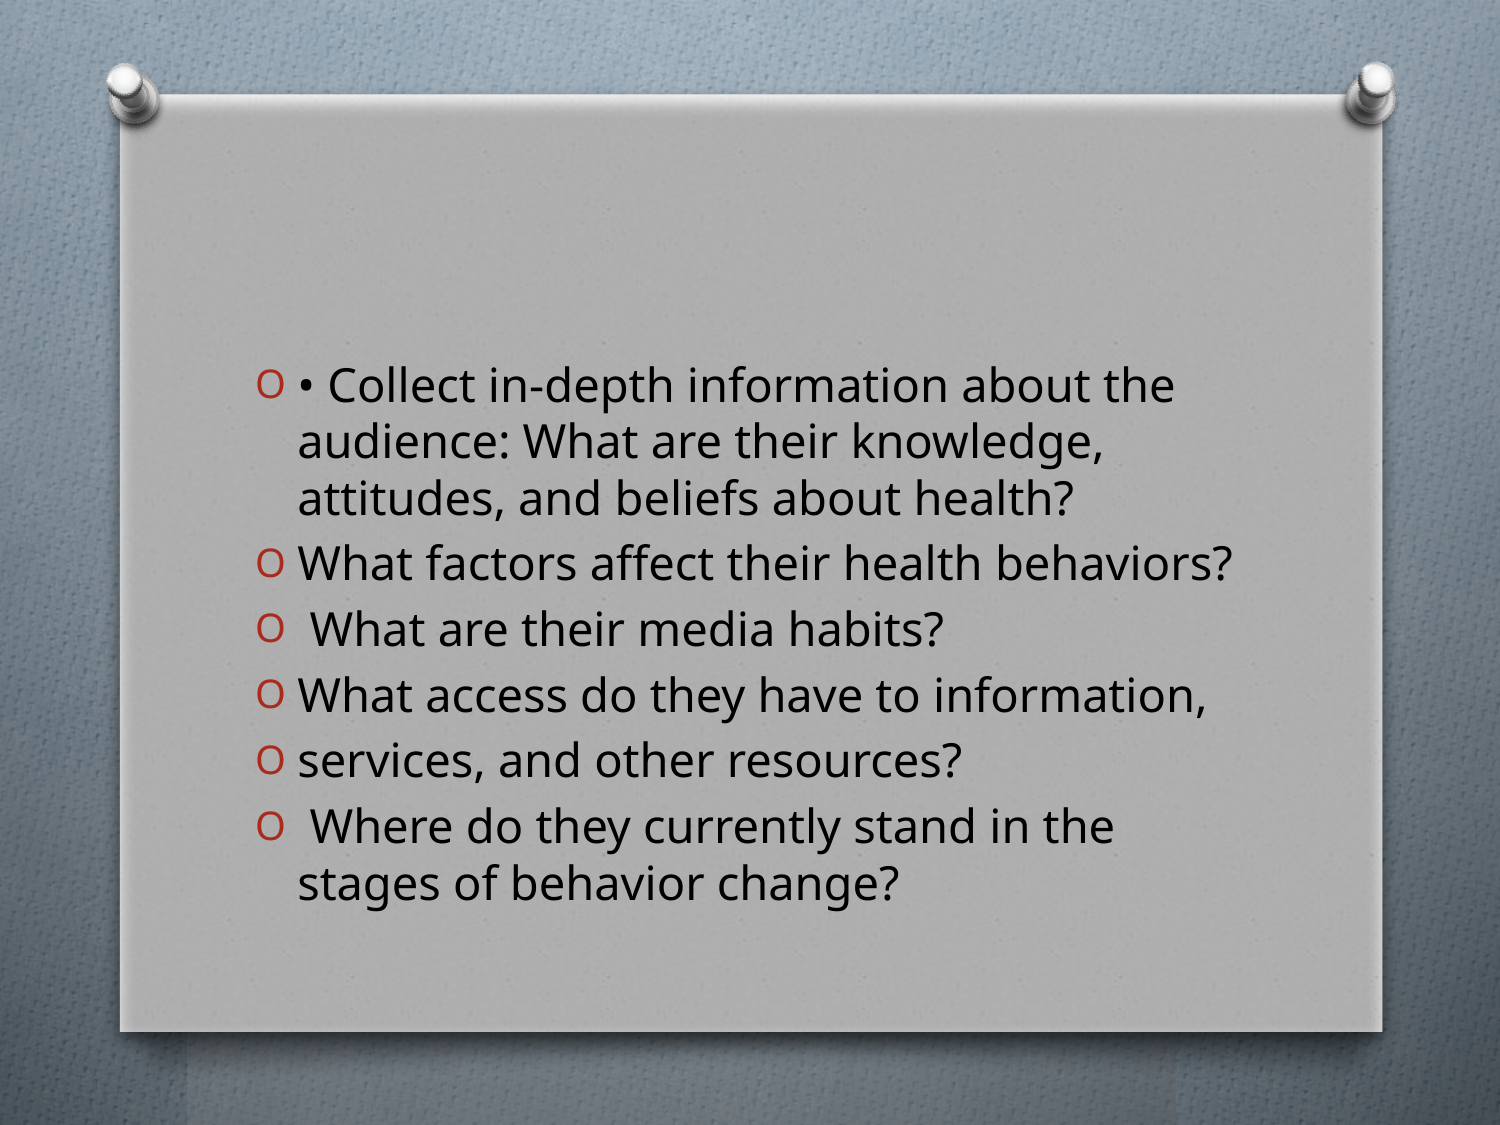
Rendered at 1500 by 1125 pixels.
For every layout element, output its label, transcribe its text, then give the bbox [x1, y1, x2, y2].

picture [75, 29, 198, 153]
list • Collect in-depth information about the audience: What are their knowledge, attitudes, and beliefs about health? What factors affect their health behaviors? What are their media habits? What access do they have to information, services, and other resources? Where do they currently stand in the stages of behavior change? [240, 347, 1257, 939]
picture [1317, 35, 1439, 156]
